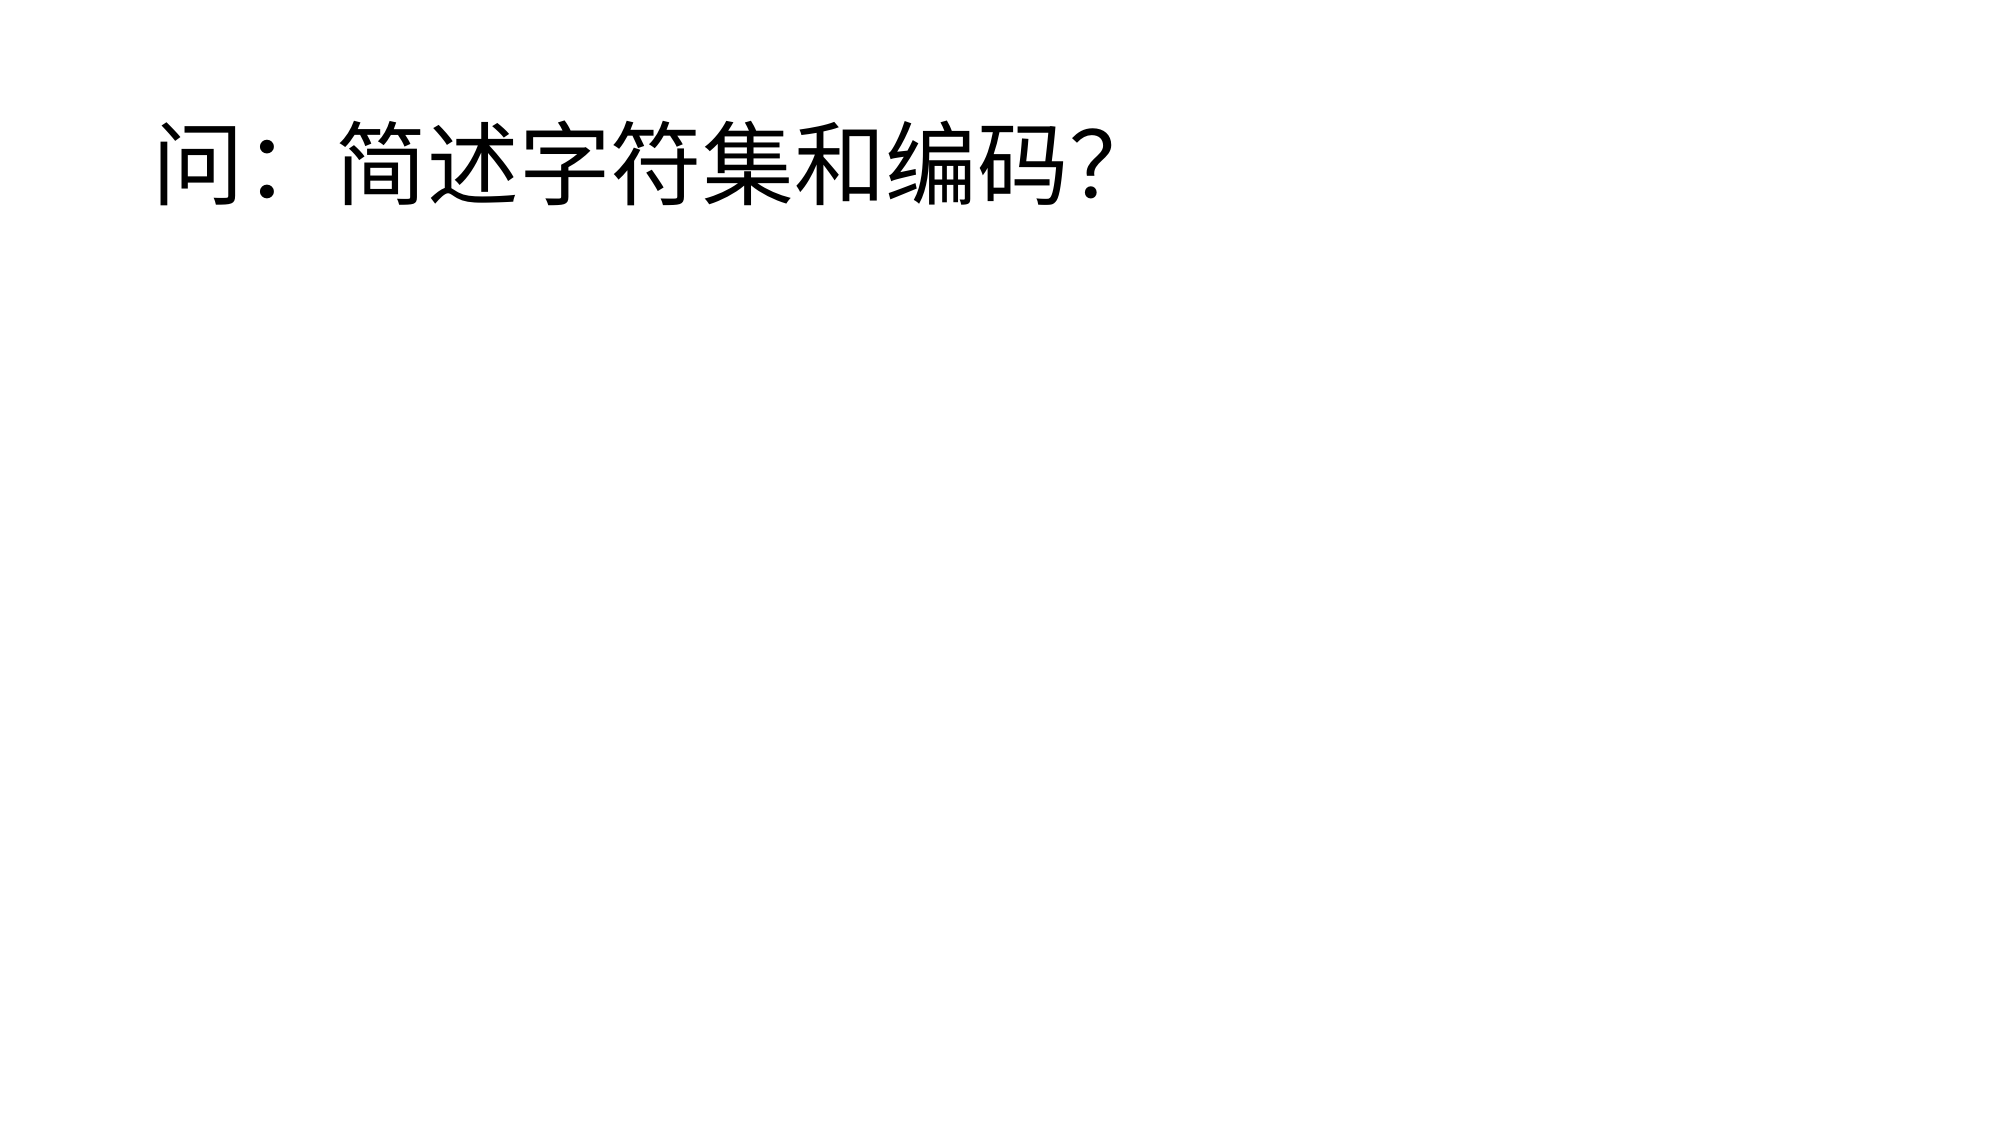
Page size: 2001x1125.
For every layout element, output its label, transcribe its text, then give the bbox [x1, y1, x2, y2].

title 问：简述字符集和编码？ [137, 59, 1863, 278]
